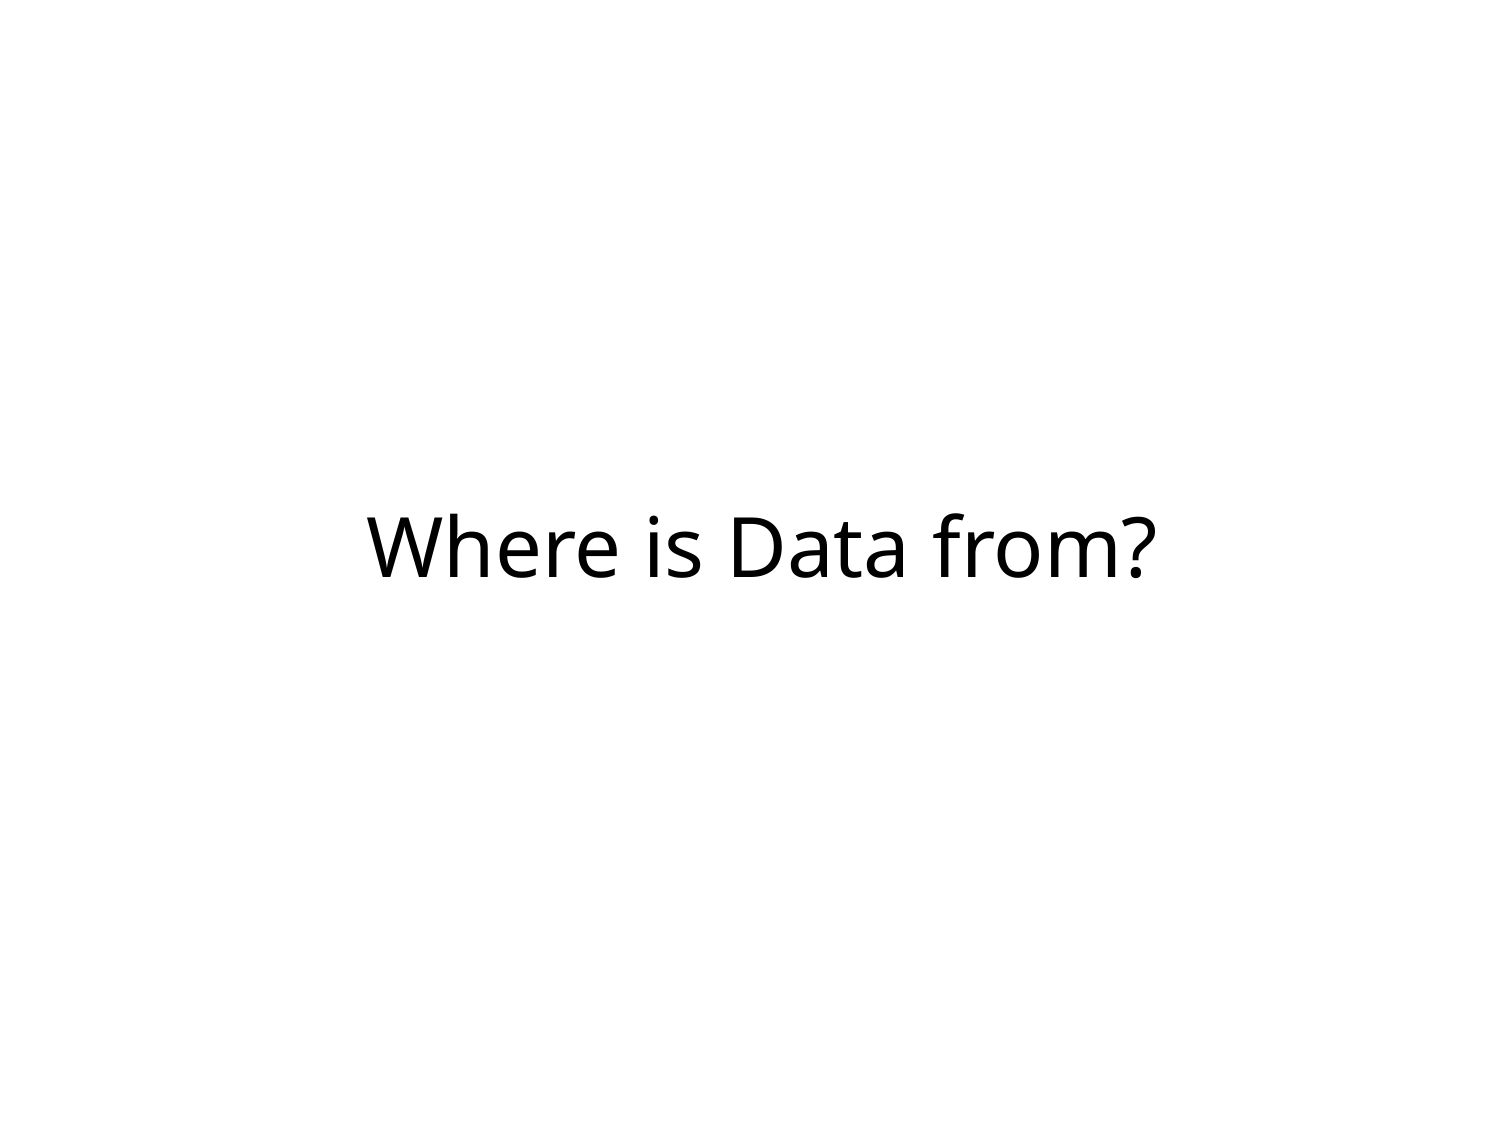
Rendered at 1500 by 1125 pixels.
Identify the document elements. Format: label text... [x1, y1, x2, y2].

title Where is Data from? [87, 450, 1438, 638]
